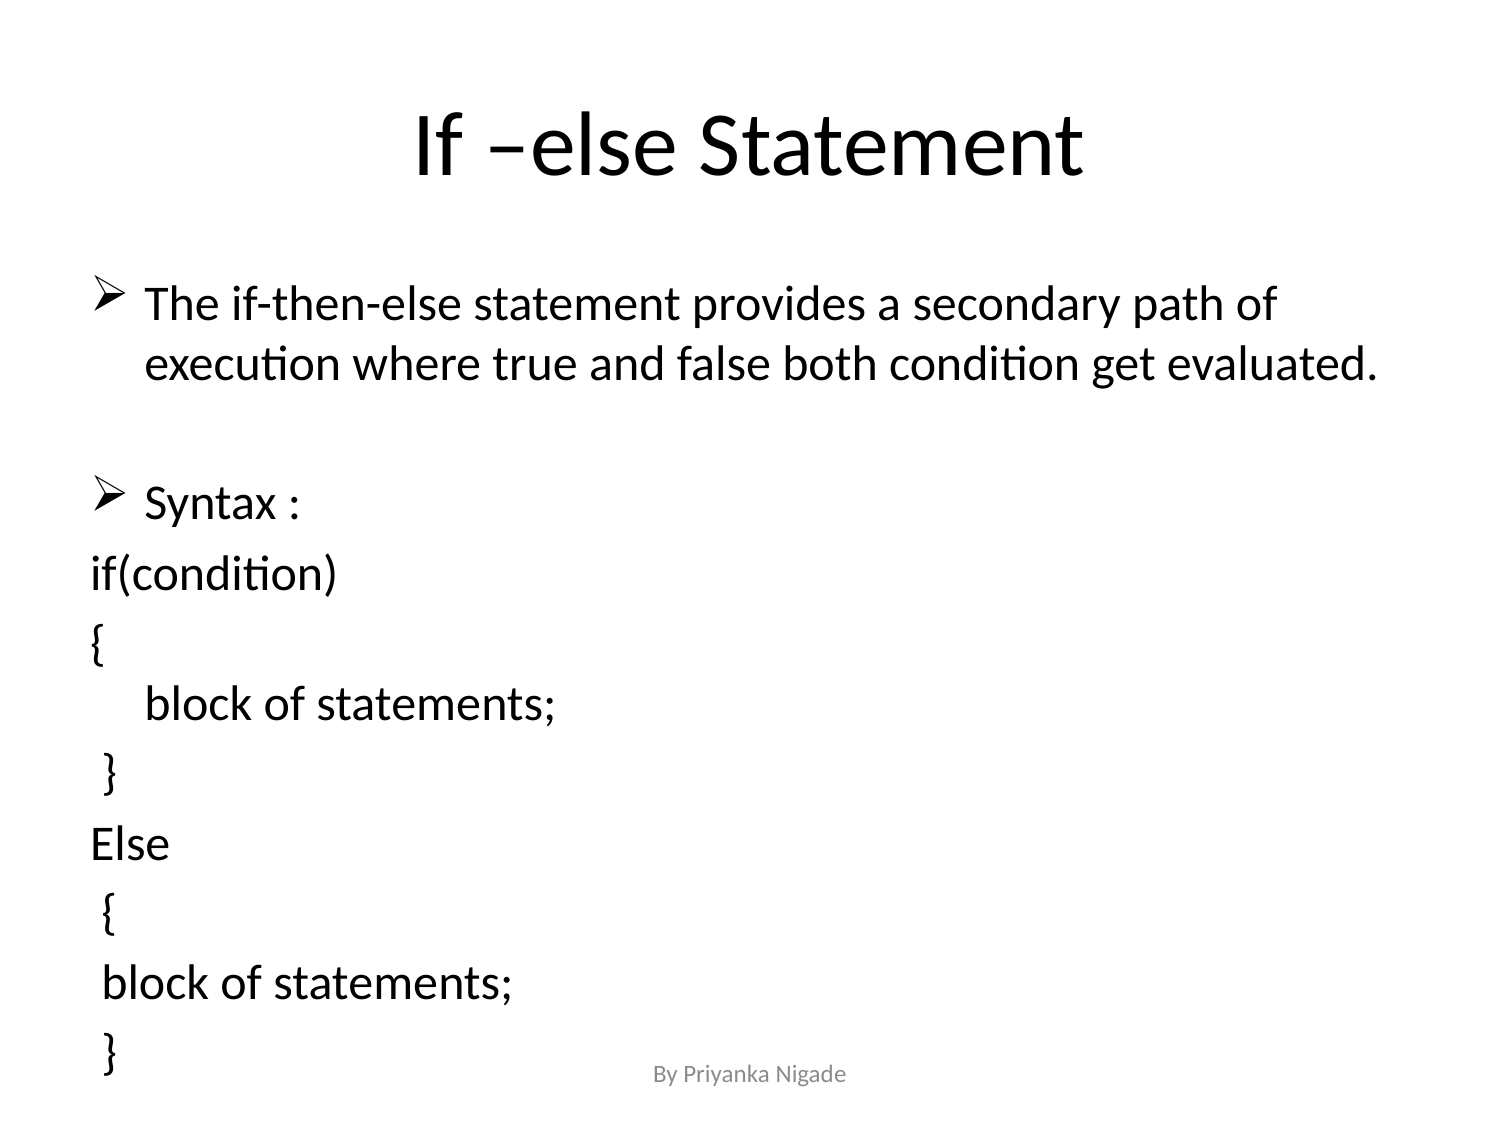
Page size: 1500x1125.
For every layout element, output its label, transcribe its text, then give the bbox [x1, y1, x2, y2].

footer By Priyanka Nigade [512, 1042, 988, 1103]
title If –else Statement [75, 45, 1425, 233]
list The if-then-else statement provides a secondary path of execution where true and false both condition get evaluated. Syntax : if(condition) { block of statements; } Else { block of statements; } [75, 262, 1425, 1100]
